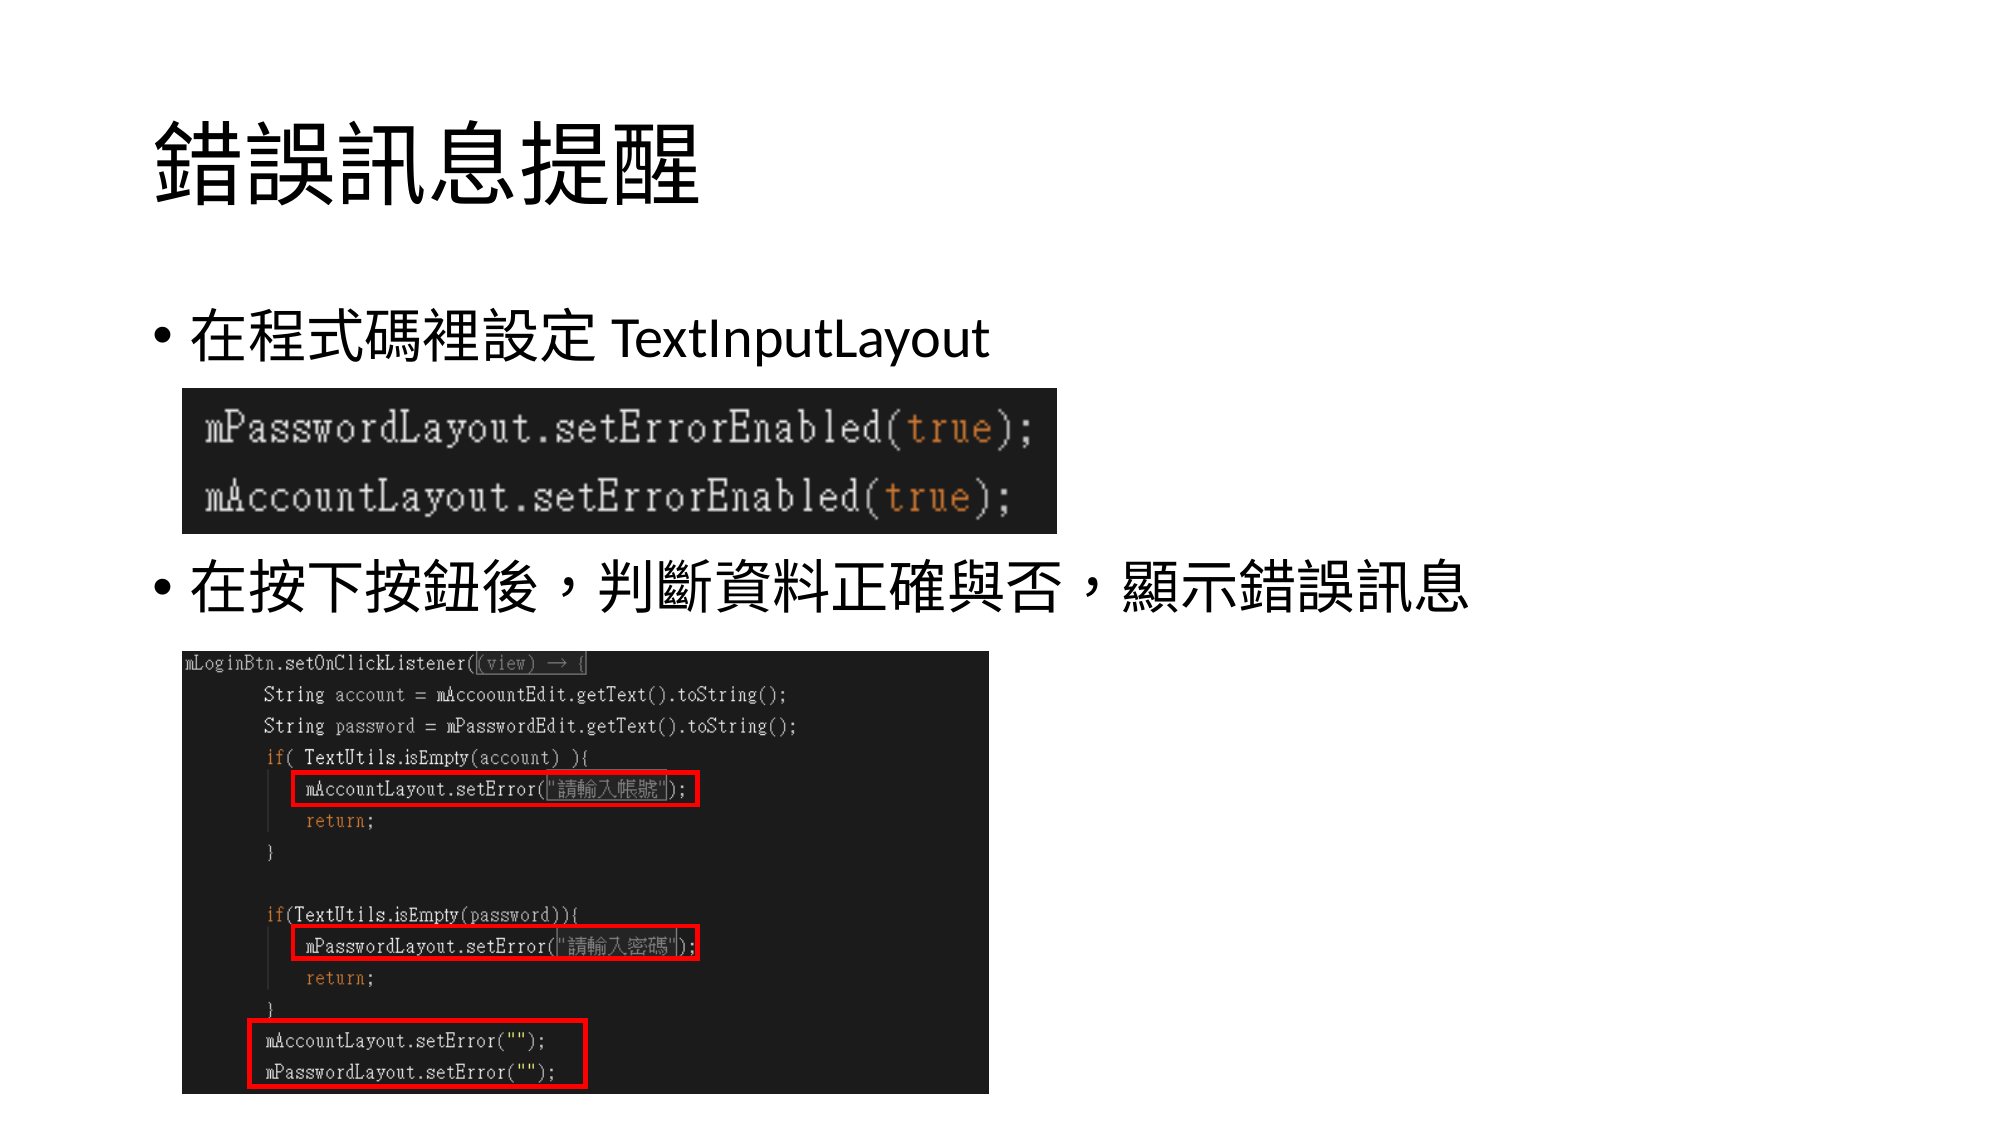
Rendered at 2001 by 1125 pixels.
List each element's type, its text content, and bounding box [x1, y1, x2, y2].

list 在程式碼裡設定TextInputLayout 在按下按鈕後，判斷資料正確與否，顯示錯誤訊息 [137, 299, 1863, 1014]
picture [182, 388, 1057, 534]
title 錯誤訊息提醒 [137, 59, 1863, 278]
picture [182, 651, 989, 1094]
